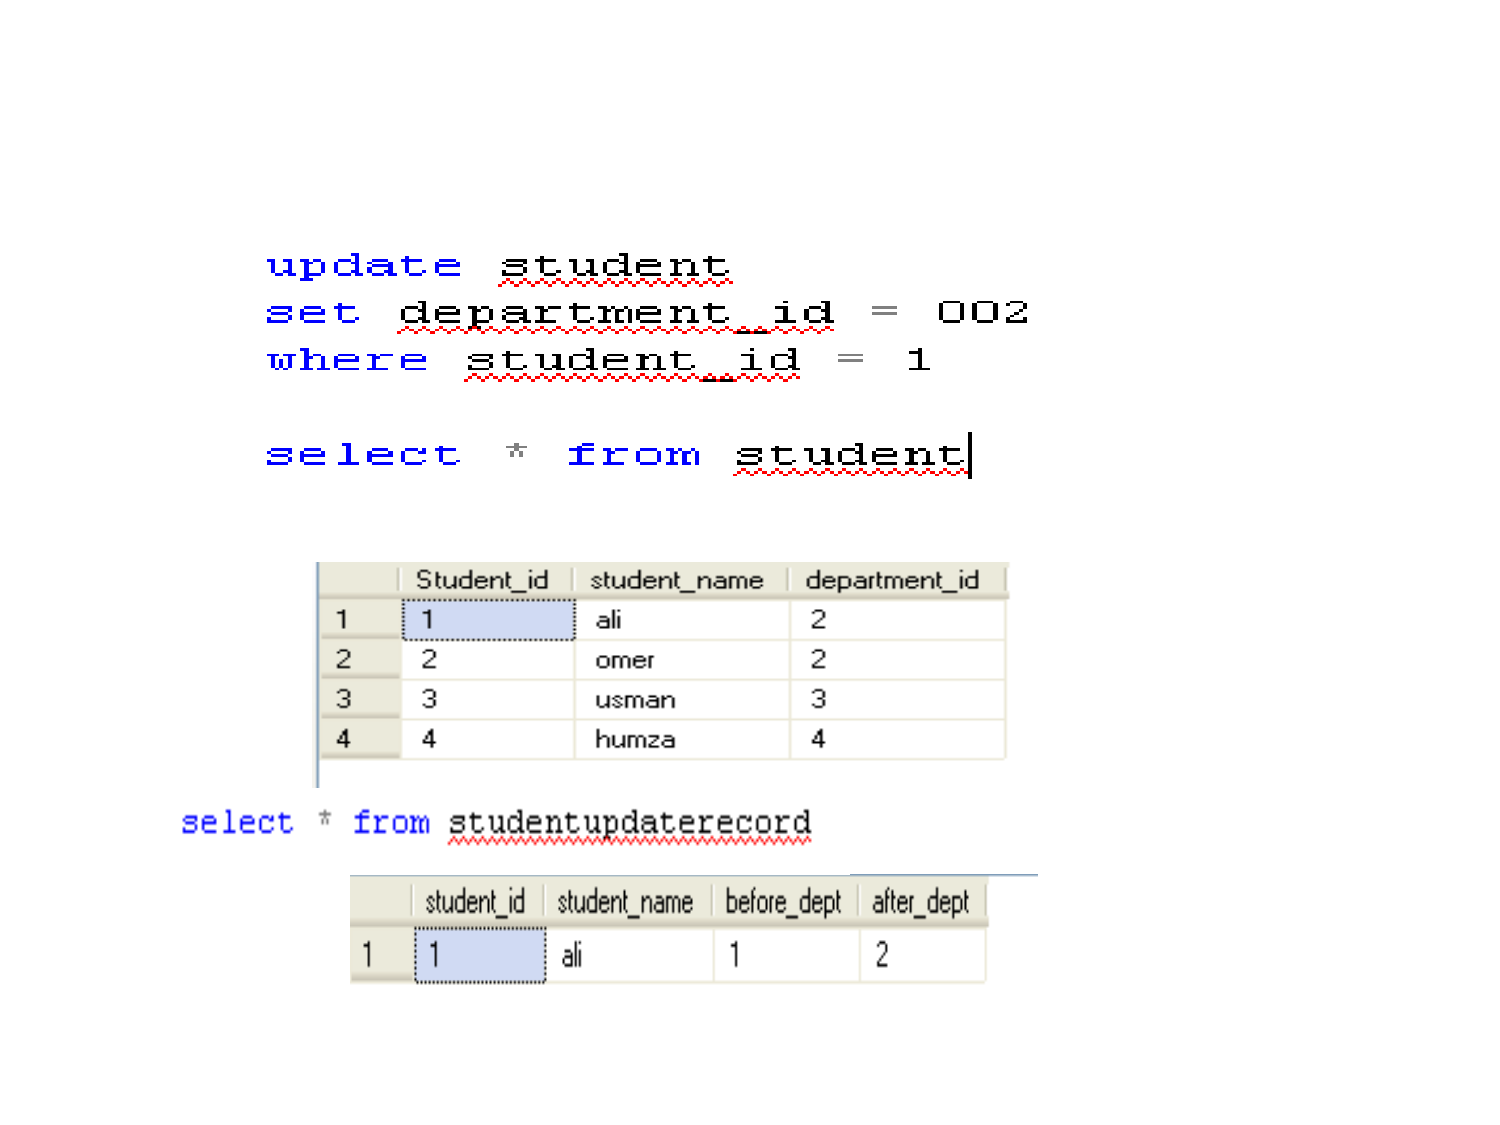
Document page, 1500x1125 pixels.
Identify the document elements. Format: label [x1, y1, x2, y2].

list [312, 562, 1088, 788]
picture [174, 799, 1038, 1013]
picture [224, 237, 1226, 488]
